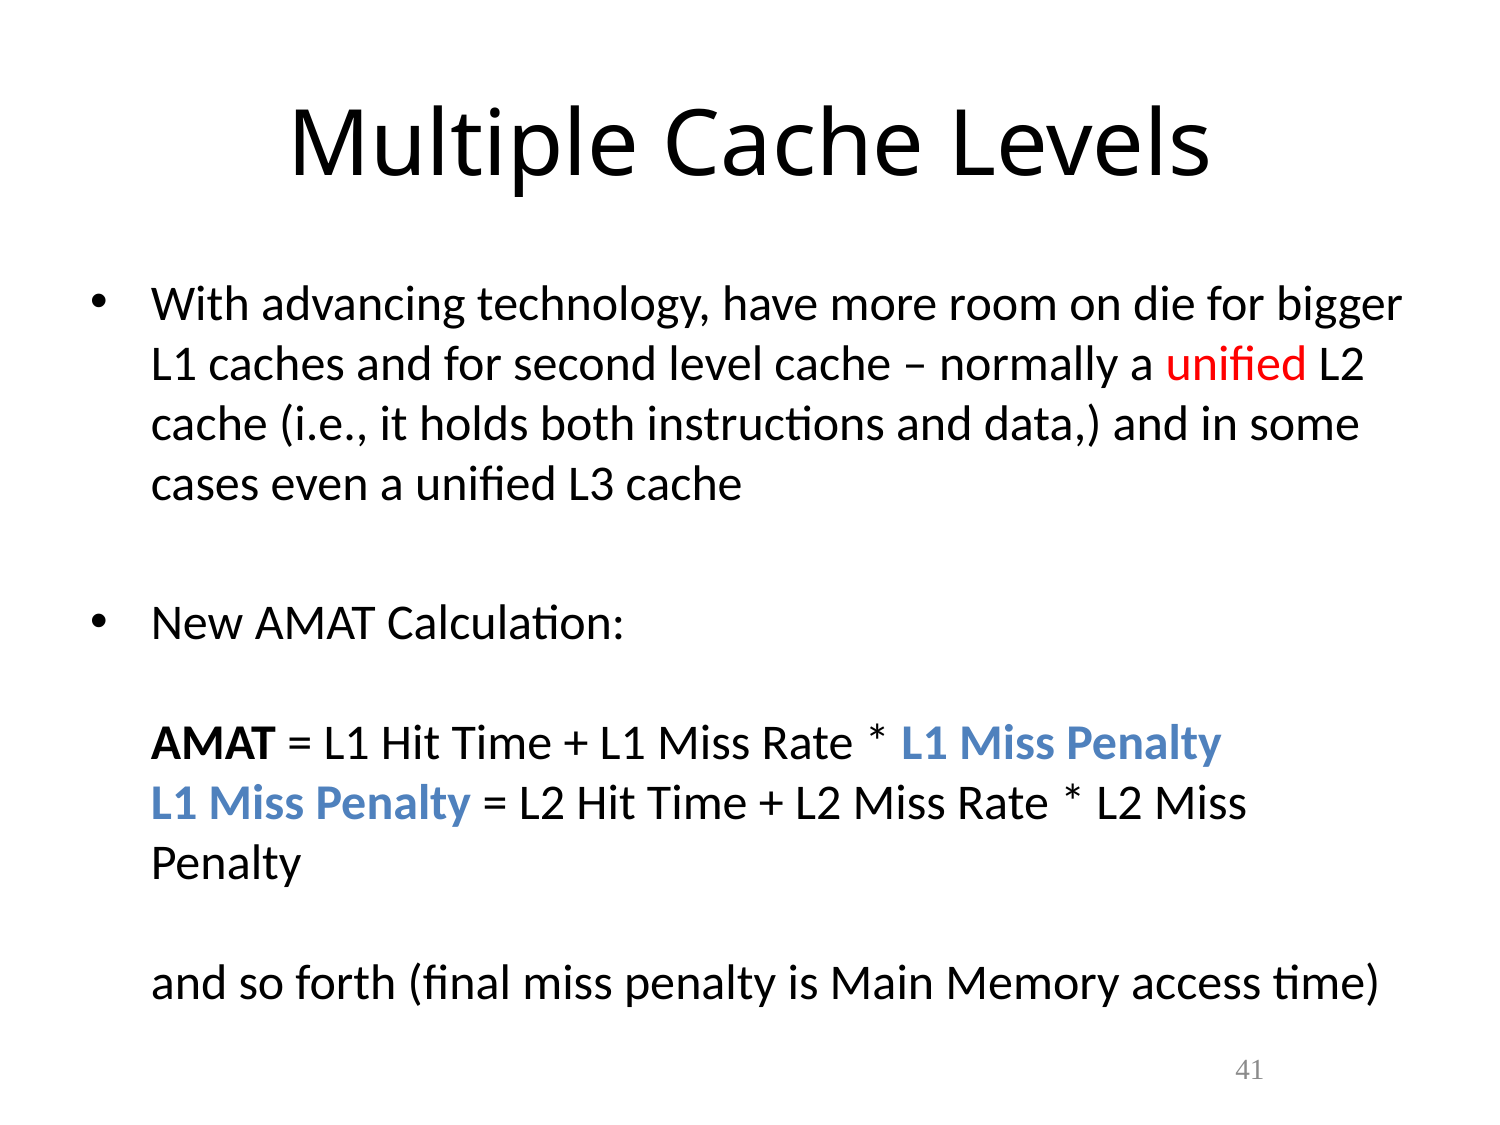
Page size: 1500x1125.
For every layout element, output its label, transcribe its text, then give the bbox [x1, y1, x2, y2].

list With advancing technology, have more room on die for bigger L1 caches and for second level cache – normally a unified L2 cache (i.e., it holds both instructions and data,) and in some cases even a unified L3 cache New AMAT Calculation: AMAT = L1 Hit Time + L1 Miss Rate * L1 Miss Penalty L1 Miss Penalty = L2 Hit Time + L2 Miss Rate * L2 Miss Penalty and so forth (final miss penalty is Main Memory access time) [75, 262, 1425, 1087]
slide_number 40 [1074, 1042, 1425, 1103]
title Multiple Cache Levels [75, 45, 1425, 233]
